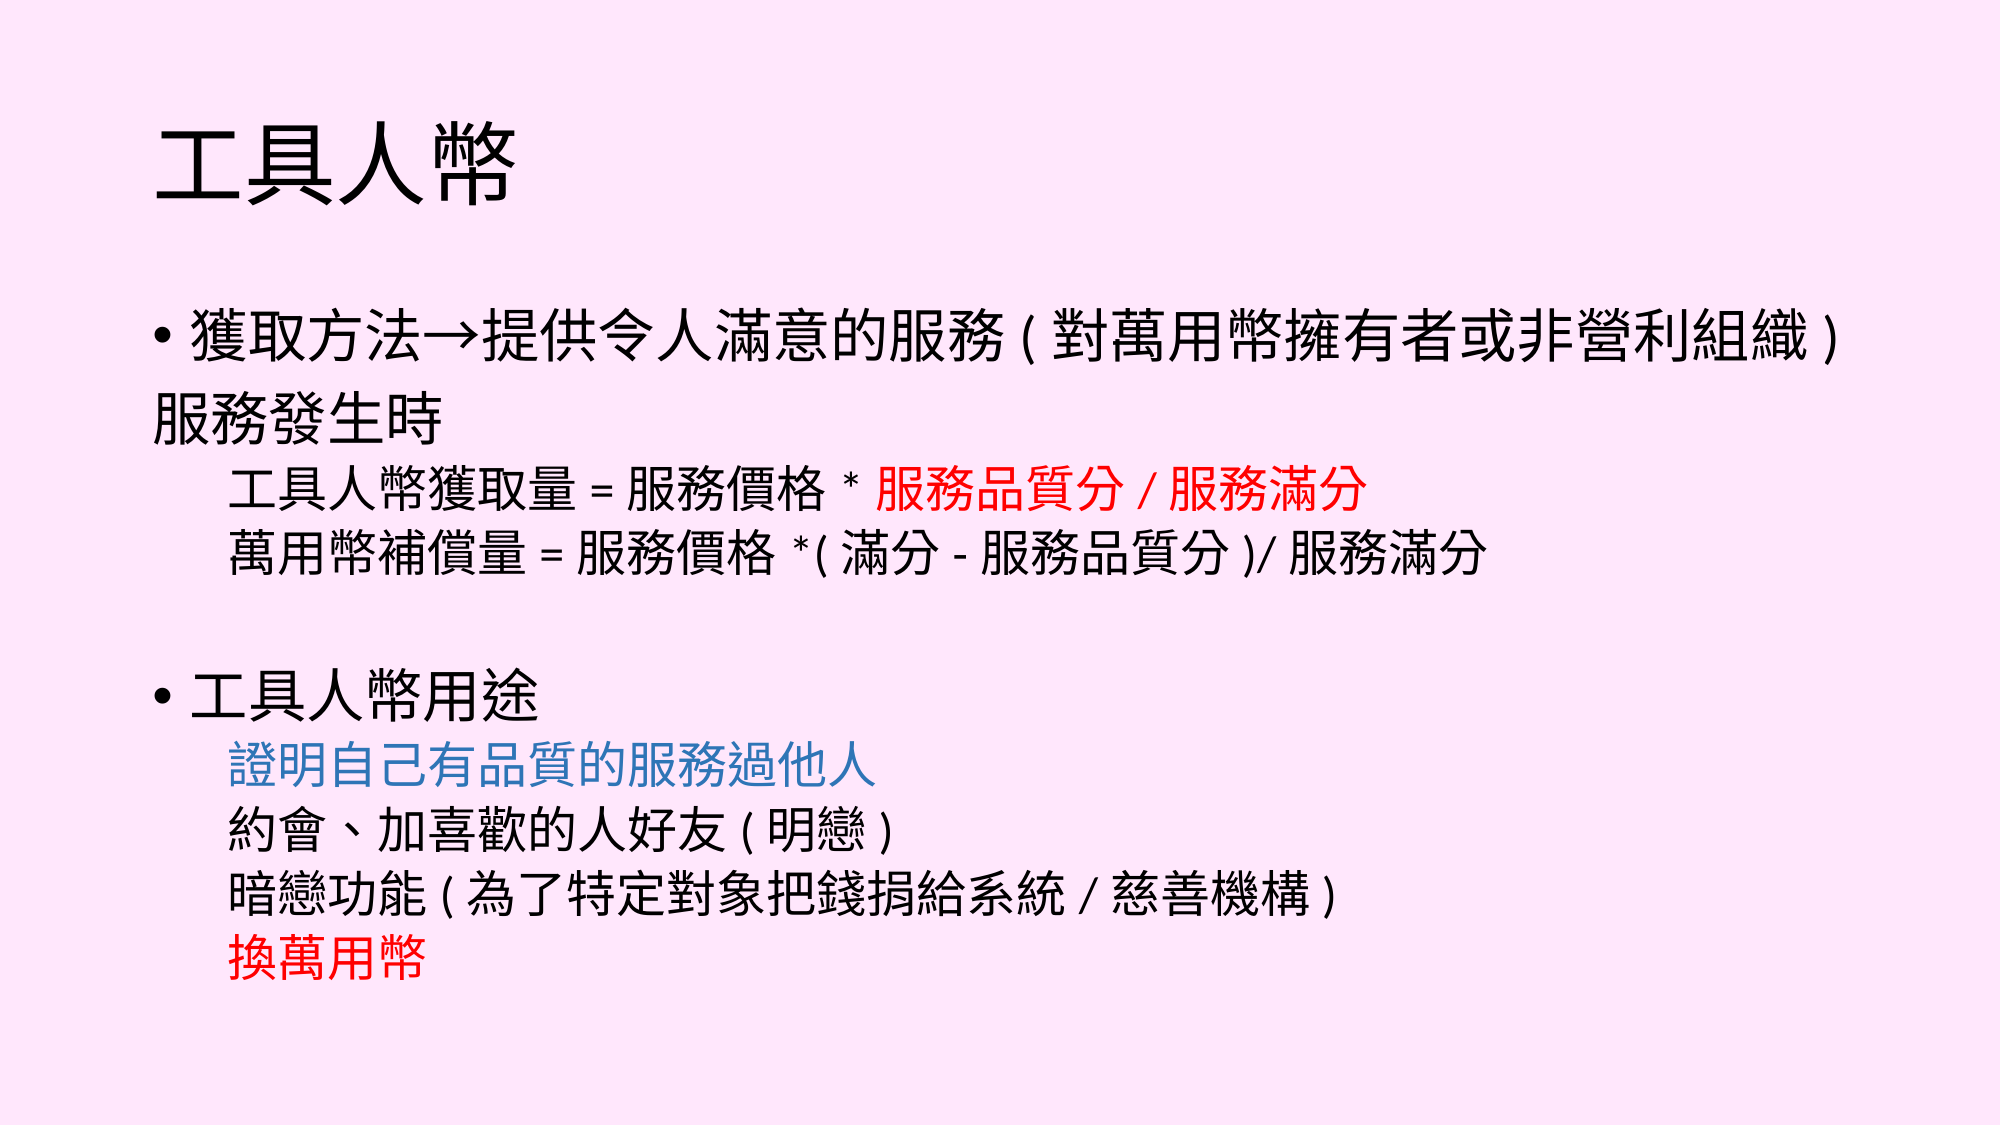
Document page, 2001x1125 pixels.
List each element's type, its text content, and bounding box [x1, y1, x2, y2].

title 工具人幣 [137, 59, 1863, 278]
list 獲取方法→提供令人滿意的服務(對萬用幣擁有者或非營利組織) 服務發生時 工具人幣獲取量=服務價格*服務品質分/服務滿分 萬用幣補償量=服務價格*(滿分-服務品質分)/服務滿分 工具人幣用途 證明自己有品質的服務過他人 約會、加喜歡的人好友(明戀) 暗戀功能(為了特定對象把錢捐給系統/慈善機構) 換萬用幣 [137, 299, 1863, 1014]
